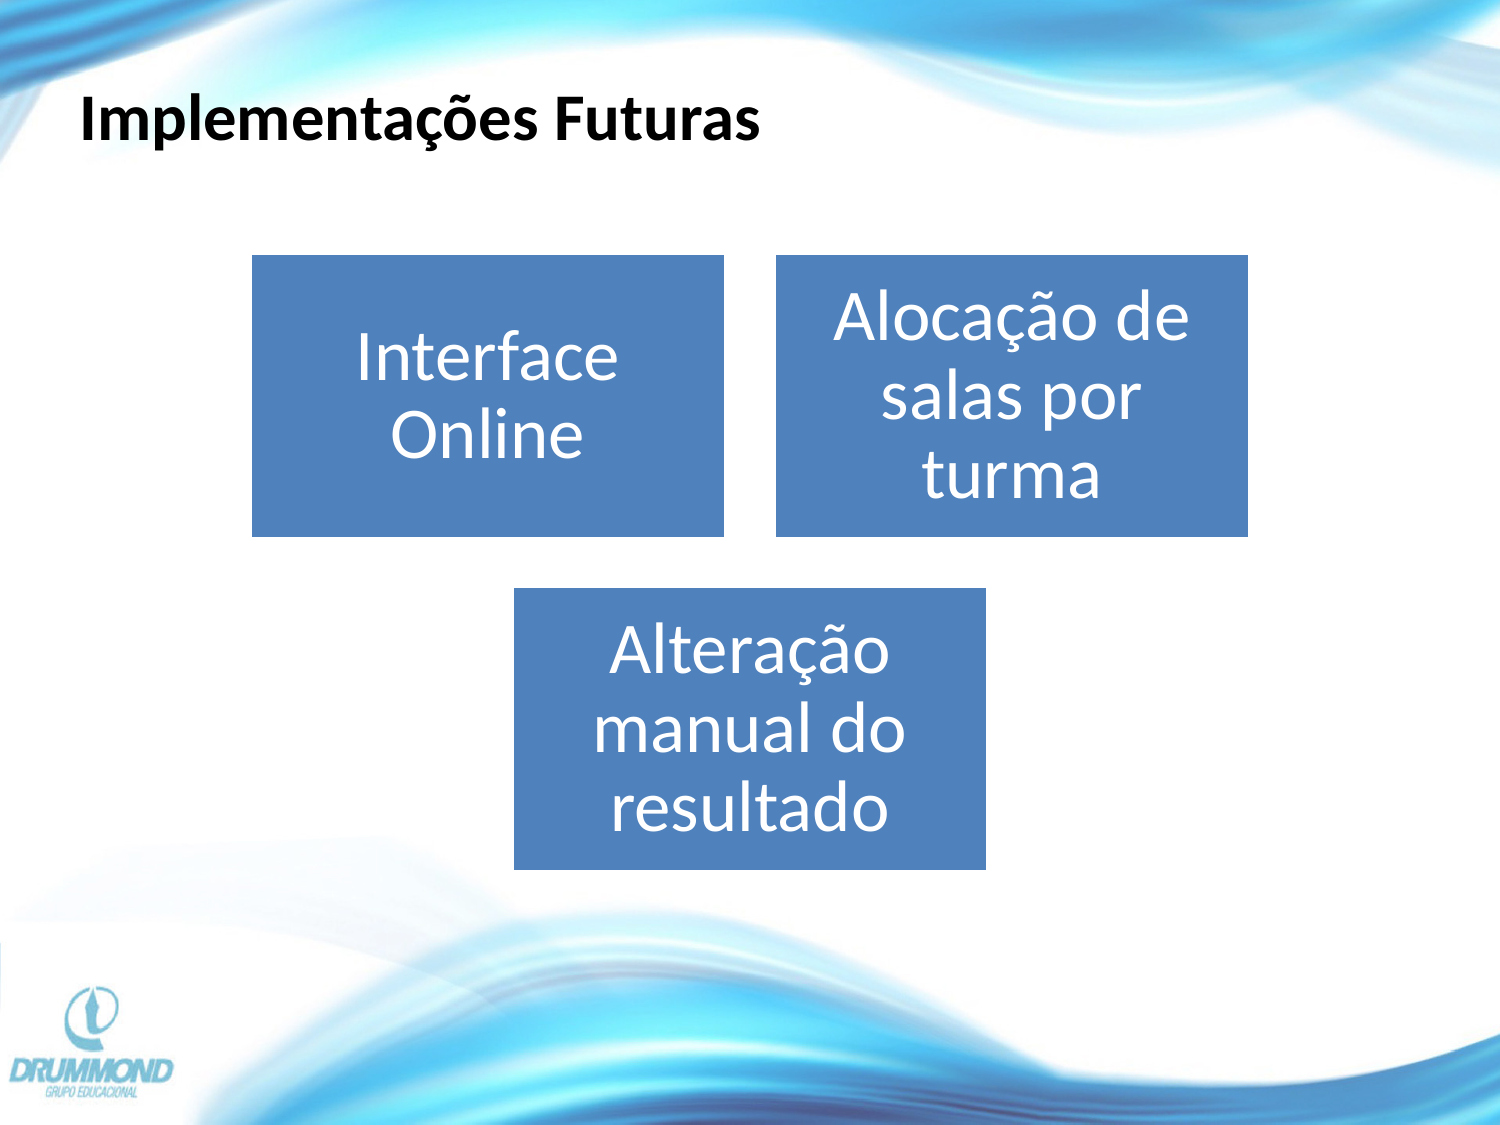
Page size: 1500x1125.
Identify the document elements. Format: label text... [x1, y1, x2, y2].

table_header [0, 0, 1500, 1125]
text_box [249, 228, 1251, 897]
text_box Implementações Futuras [64, 66, 1447, 161]
